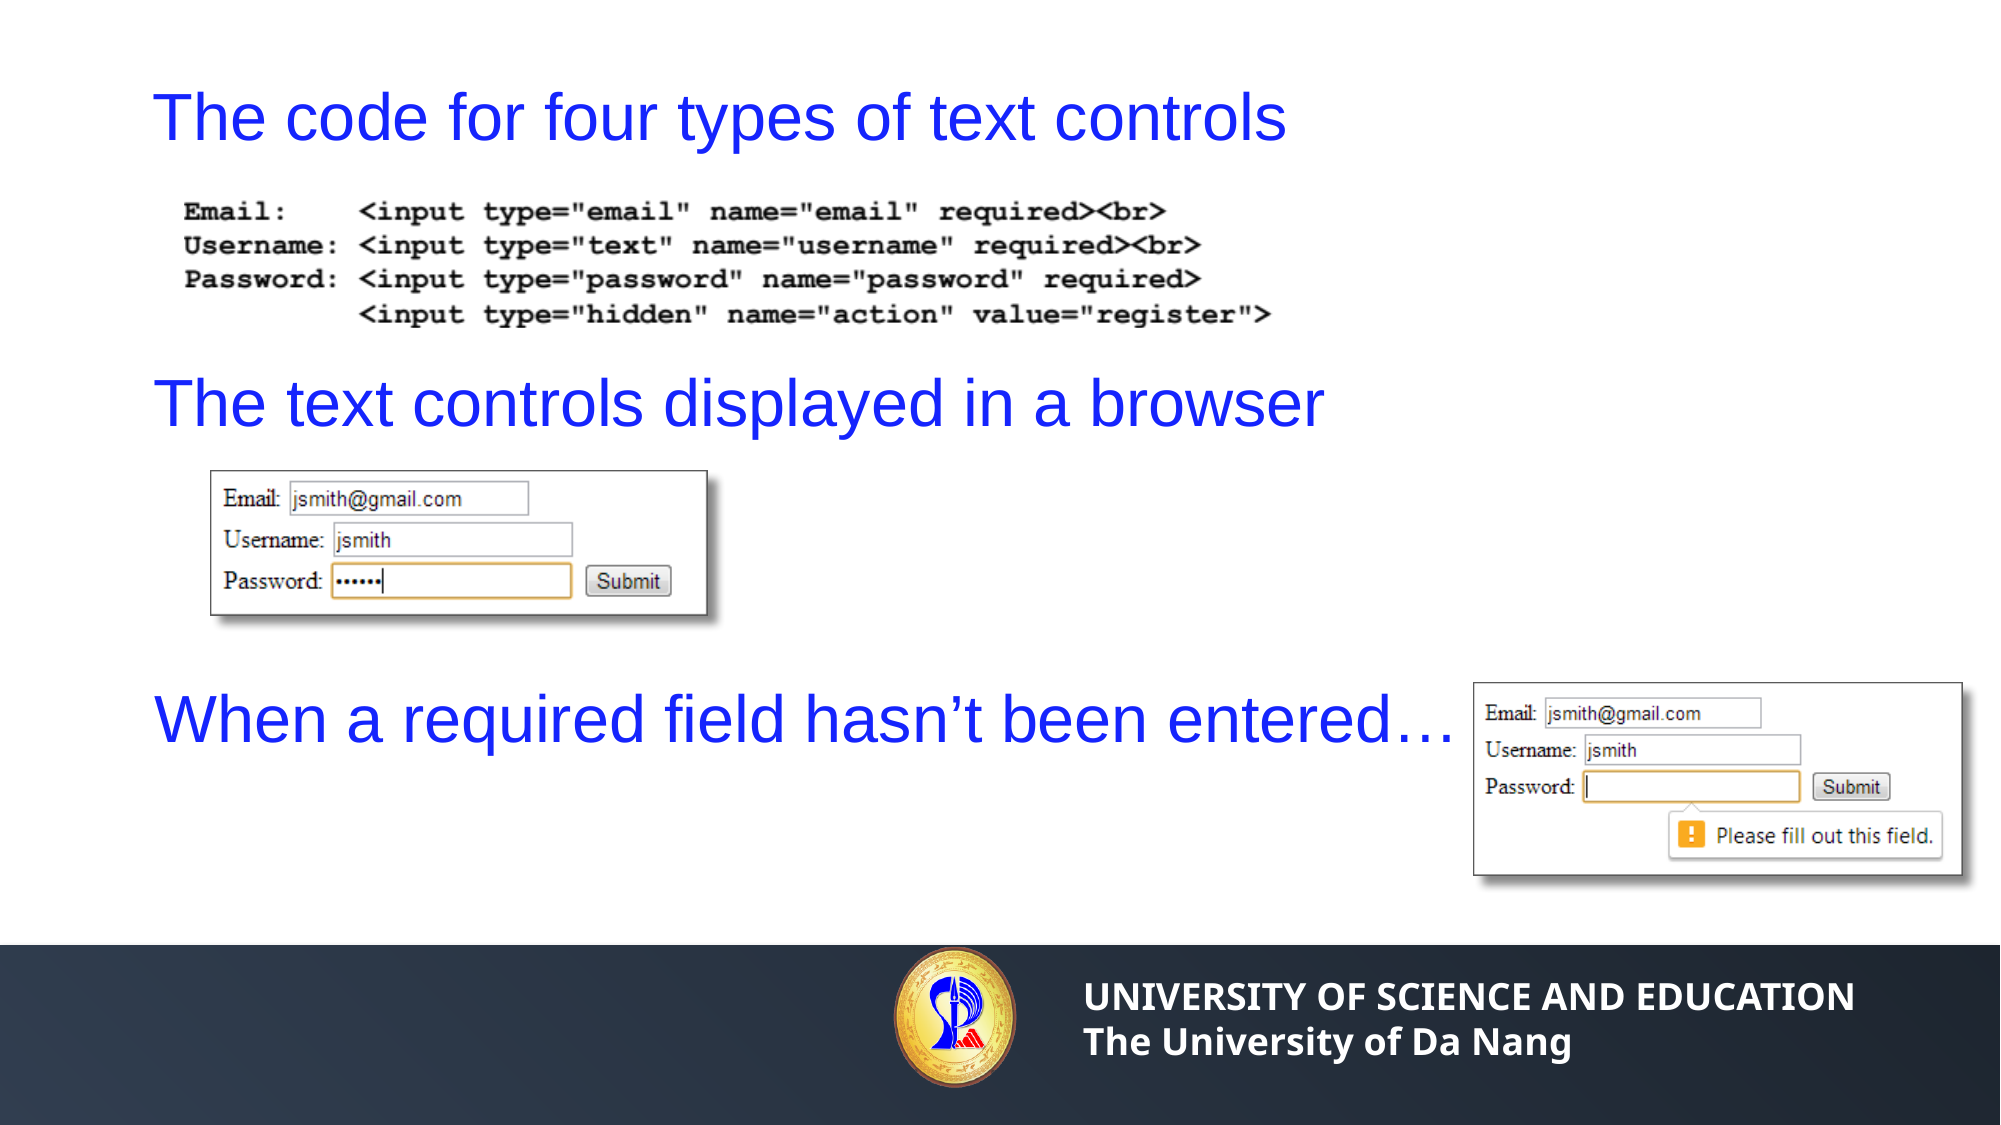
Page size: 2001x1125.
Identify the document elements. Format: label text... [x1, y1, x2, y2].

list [183, 196, 1384, 328]
text_box When a required field hasn’t been entered… [139, 661, 1865, 779]
text_box The text controls displayed in a browser [138, 345, 1864, 463]
text_box UNIVERSITY OF SCIENCE AND EDUCATION The University of Da Nang [1068, 965, 1963, 1070]
picture [1473, 682, 1963, 876]
text_box [0, 944, 2000, 1125]
title The code for four types of text controls [137, 59, 1863, 177]
picture [890, 945, 1017, 1091]
picture [210, 470, 708, 616]
